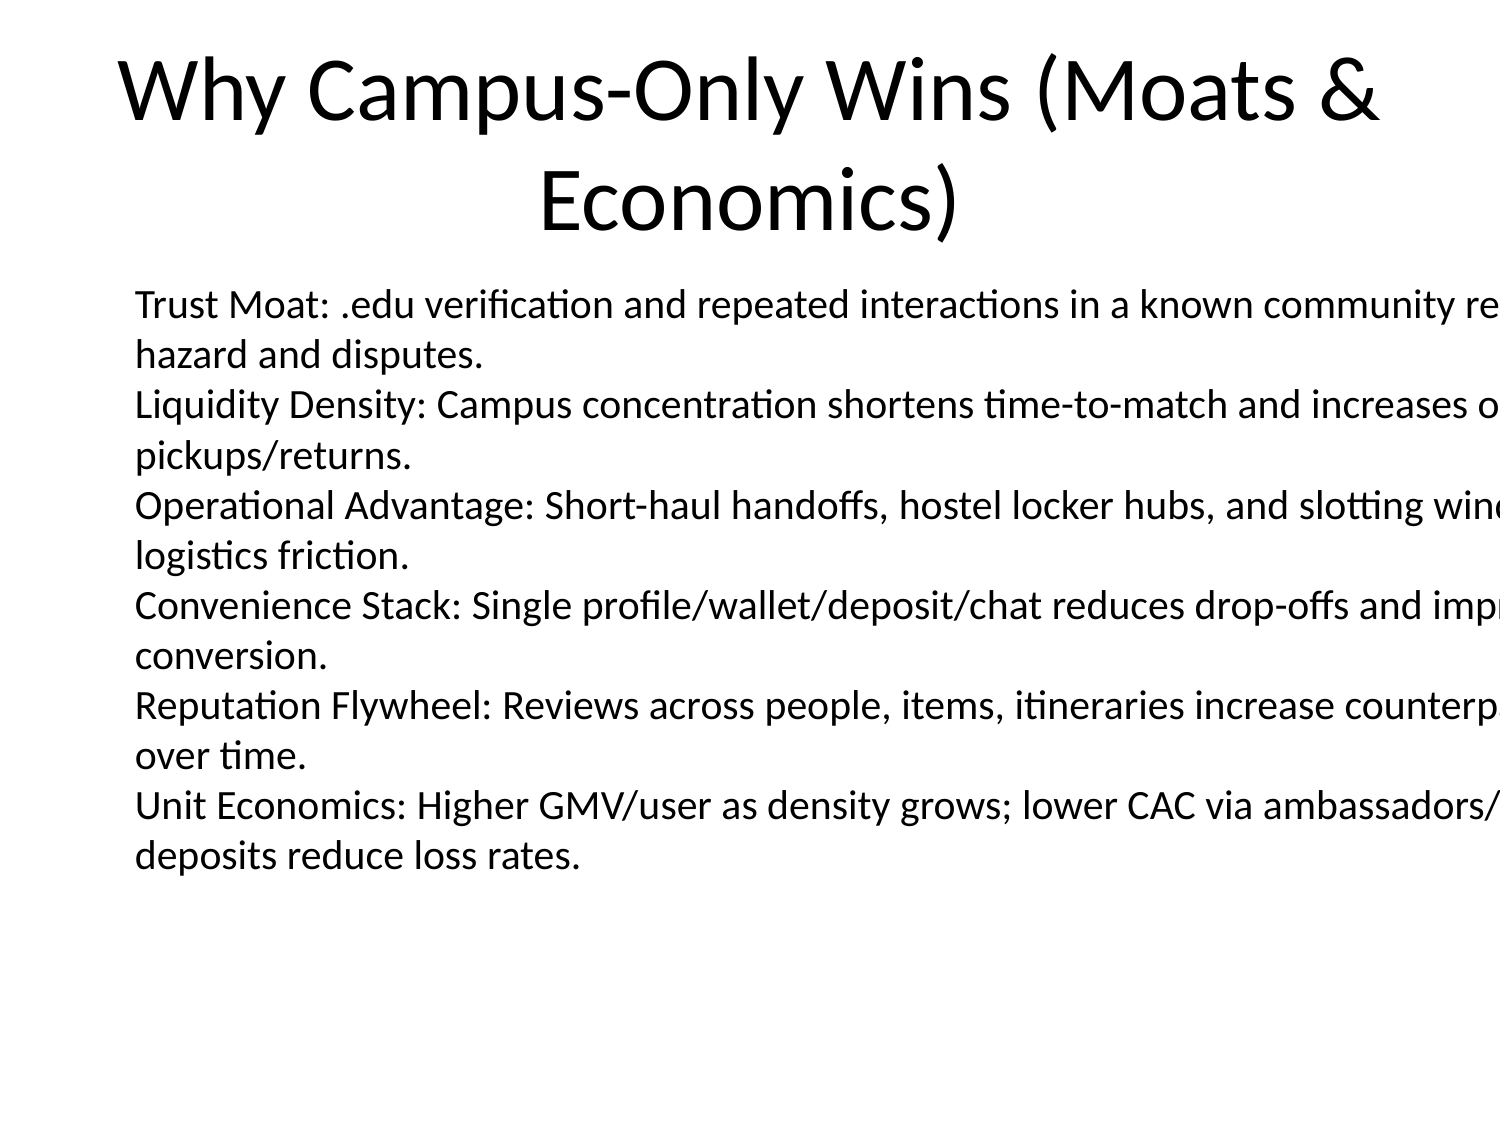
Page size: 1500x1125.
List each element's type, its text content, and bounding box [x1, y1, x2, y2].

text_box Trust Moat: .edu verification and repeated interactions in a known community reduce moral hazard and disputes. Liquidity Density: Campus concentration shortens time-to-match and increases on-time pickups/returns. Operational Advantage: Short-haul handoffs, hostel locker hubs, and slotting windows lower logistics friction. Convenience Stack: Single profile/wallet/deposit/chat reduces drop-offs and improves conversion. Reputation Flywheel: Reviews across people, items, itineraries increase counterpart reliability over time. Unit Economics: Higher GMV/user as density grows; lower CAC via ambassadors/referrals; deposits reduce loss rates. [119, 269, 1500, 885]
title Why Campus-Only Wins (Moats & Economics) [75, 45, 1425, 233]
